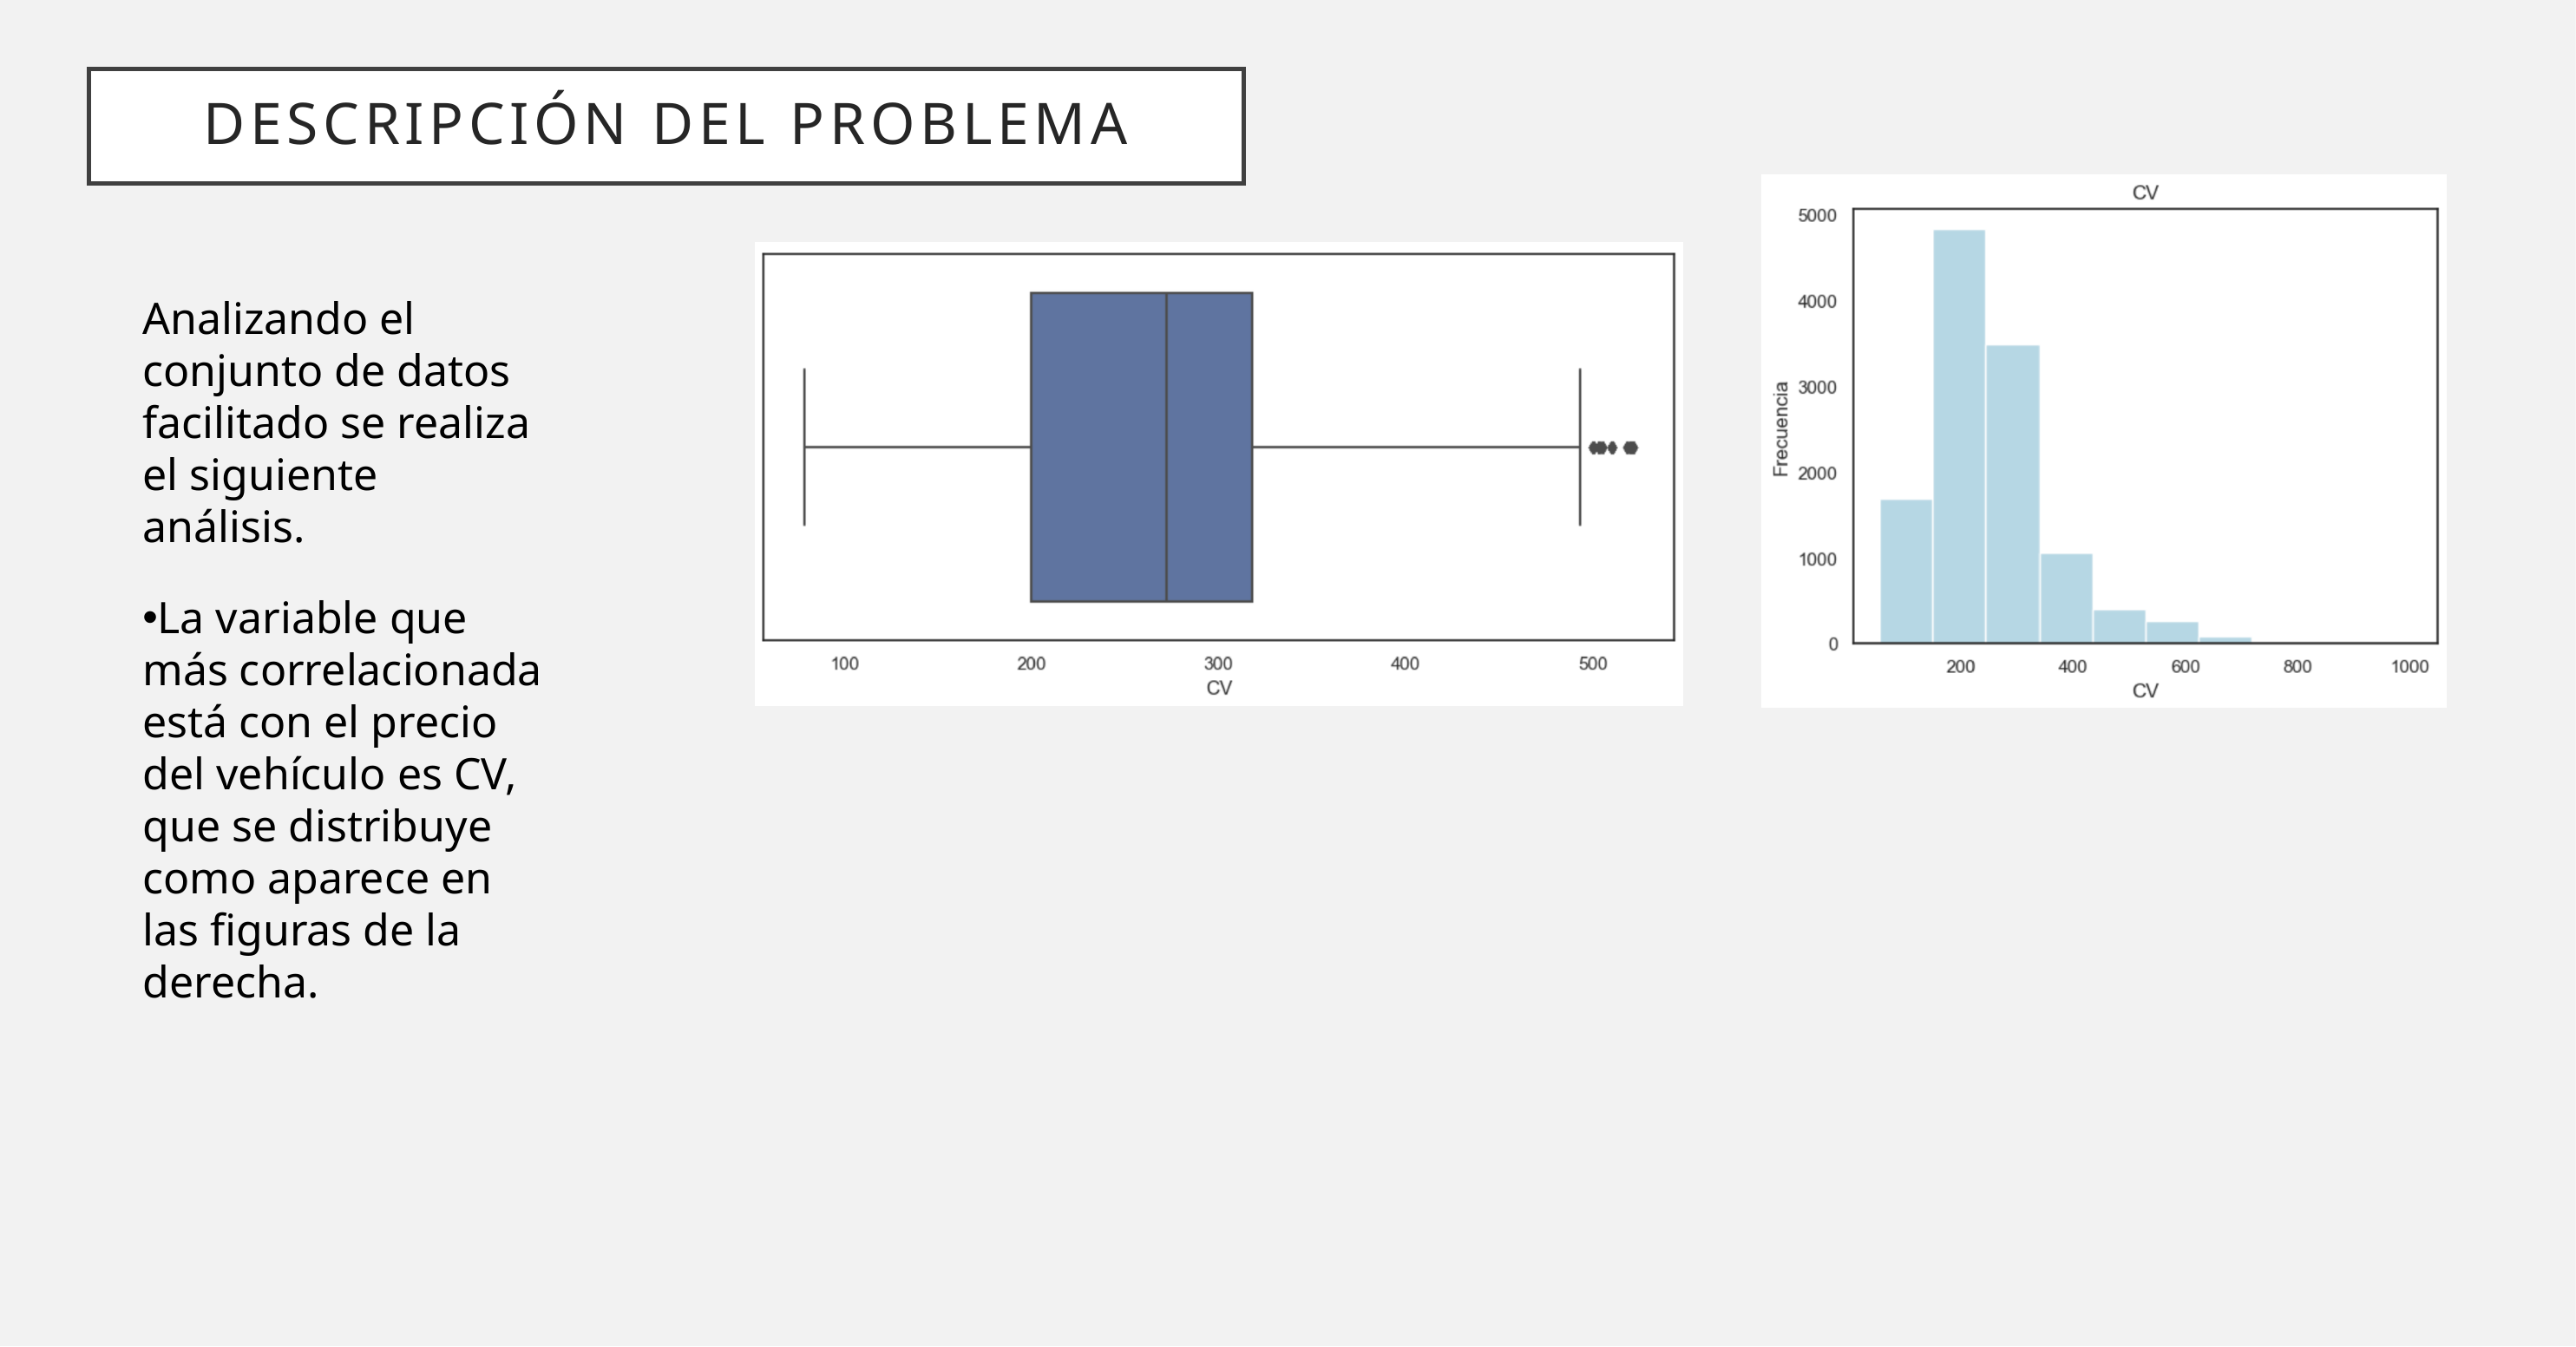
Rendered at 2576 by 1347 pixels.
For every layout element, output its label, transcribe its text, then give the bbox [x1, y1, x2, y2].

picture [1761, 174, 2447, 708]
text_box Analizando el conjunto de datos facilitado se realiza el siguiente análisis. La variable que más correlacionada está con el precio del vehículo es CV, que se distribuye como aparece en las figuras de la derecha. [129, 284, 559, 1014]
title Descripción del problema [87, 67, 1246, 186]
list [755, 242, 1683, 706]
